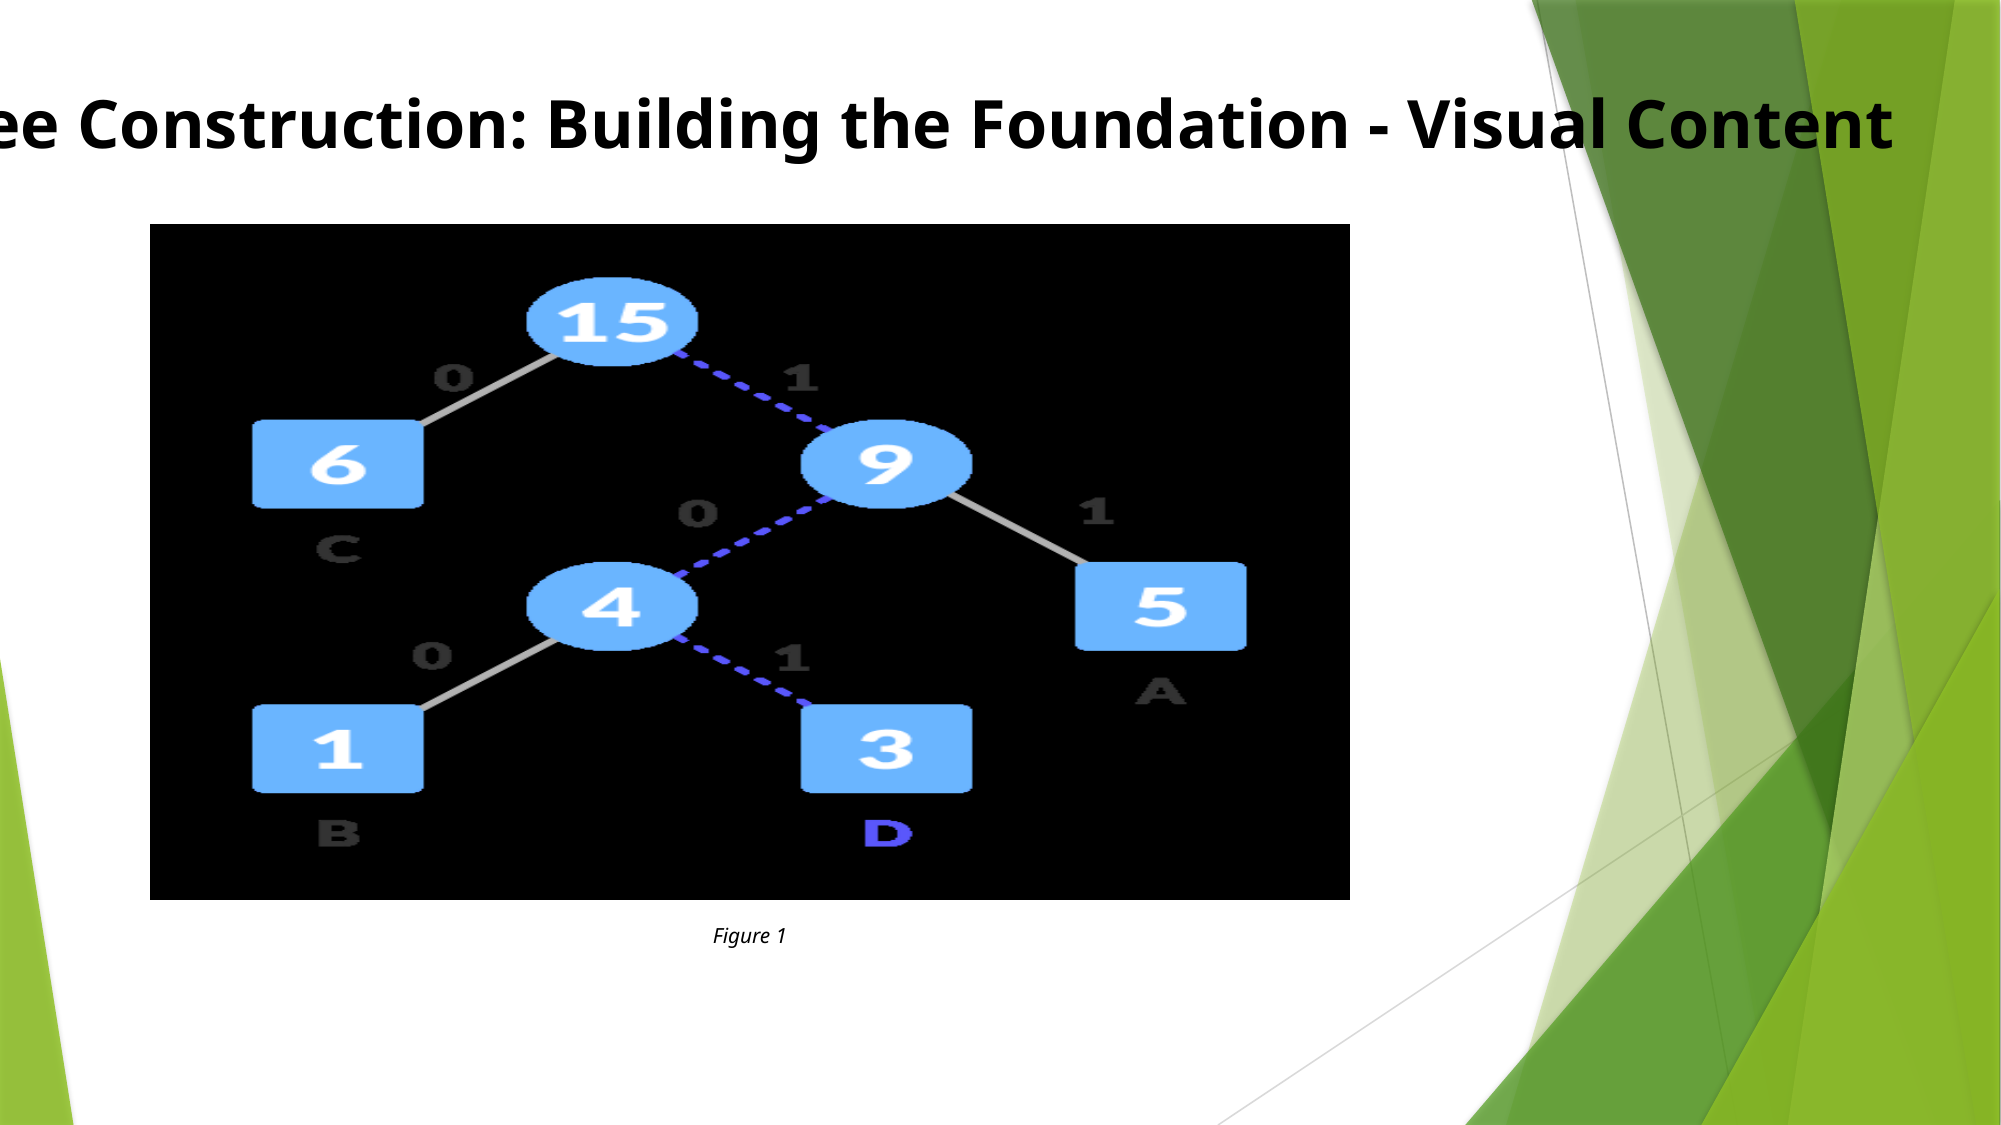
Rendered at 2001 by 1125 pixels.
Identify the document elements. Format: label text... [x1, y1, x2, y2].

text_box Huffman Tree Construction: Building the Foundation - Visual Content [0, 74, 1911, 170]
text_box Figure 1 [697, 915, 802, 955]
picture [149, 224, 1351, 901]
